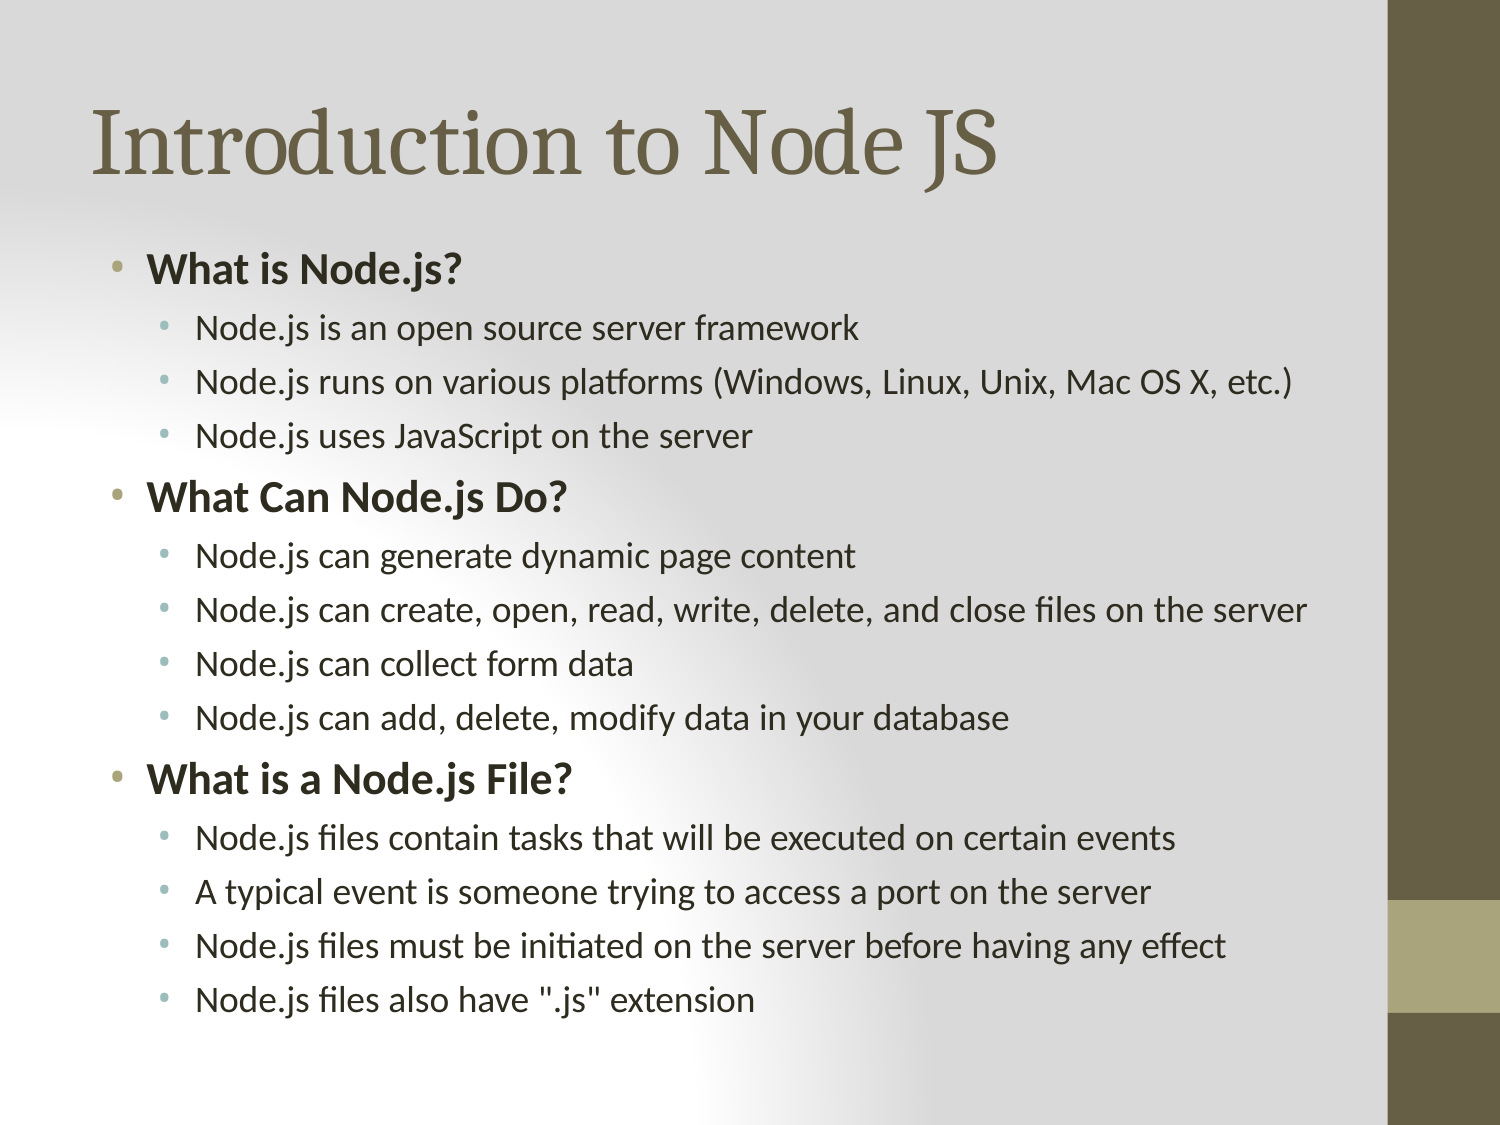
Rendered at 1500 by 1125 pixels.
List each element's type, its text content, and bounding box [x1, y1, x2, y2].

title Introduction to Node JS [87, 76, 1003, 267]
text_box What is Node.js? Node.js is an open source server framework Node.js runs on various platforms (Windows, Linux, Unix, Mac OS X, etc.) Node.js uses JavaScript on the server What Can Node.js Do? Node.js can generate dynamic page content Node.js can create, open, read, write, delete, and close files on the server Node.js can collect form data Node.js can add, delete, modify data in your database What is a Node.js File? Node.js files contain tasks that will be executed on certain events A typical event is someone trying to access a port on the server Node.js files must be initiated on the server before having any effect Node.js files also have ".js" extension [106, 225, 1317, 1020]
picture [0, 0, 1387, 1125]
